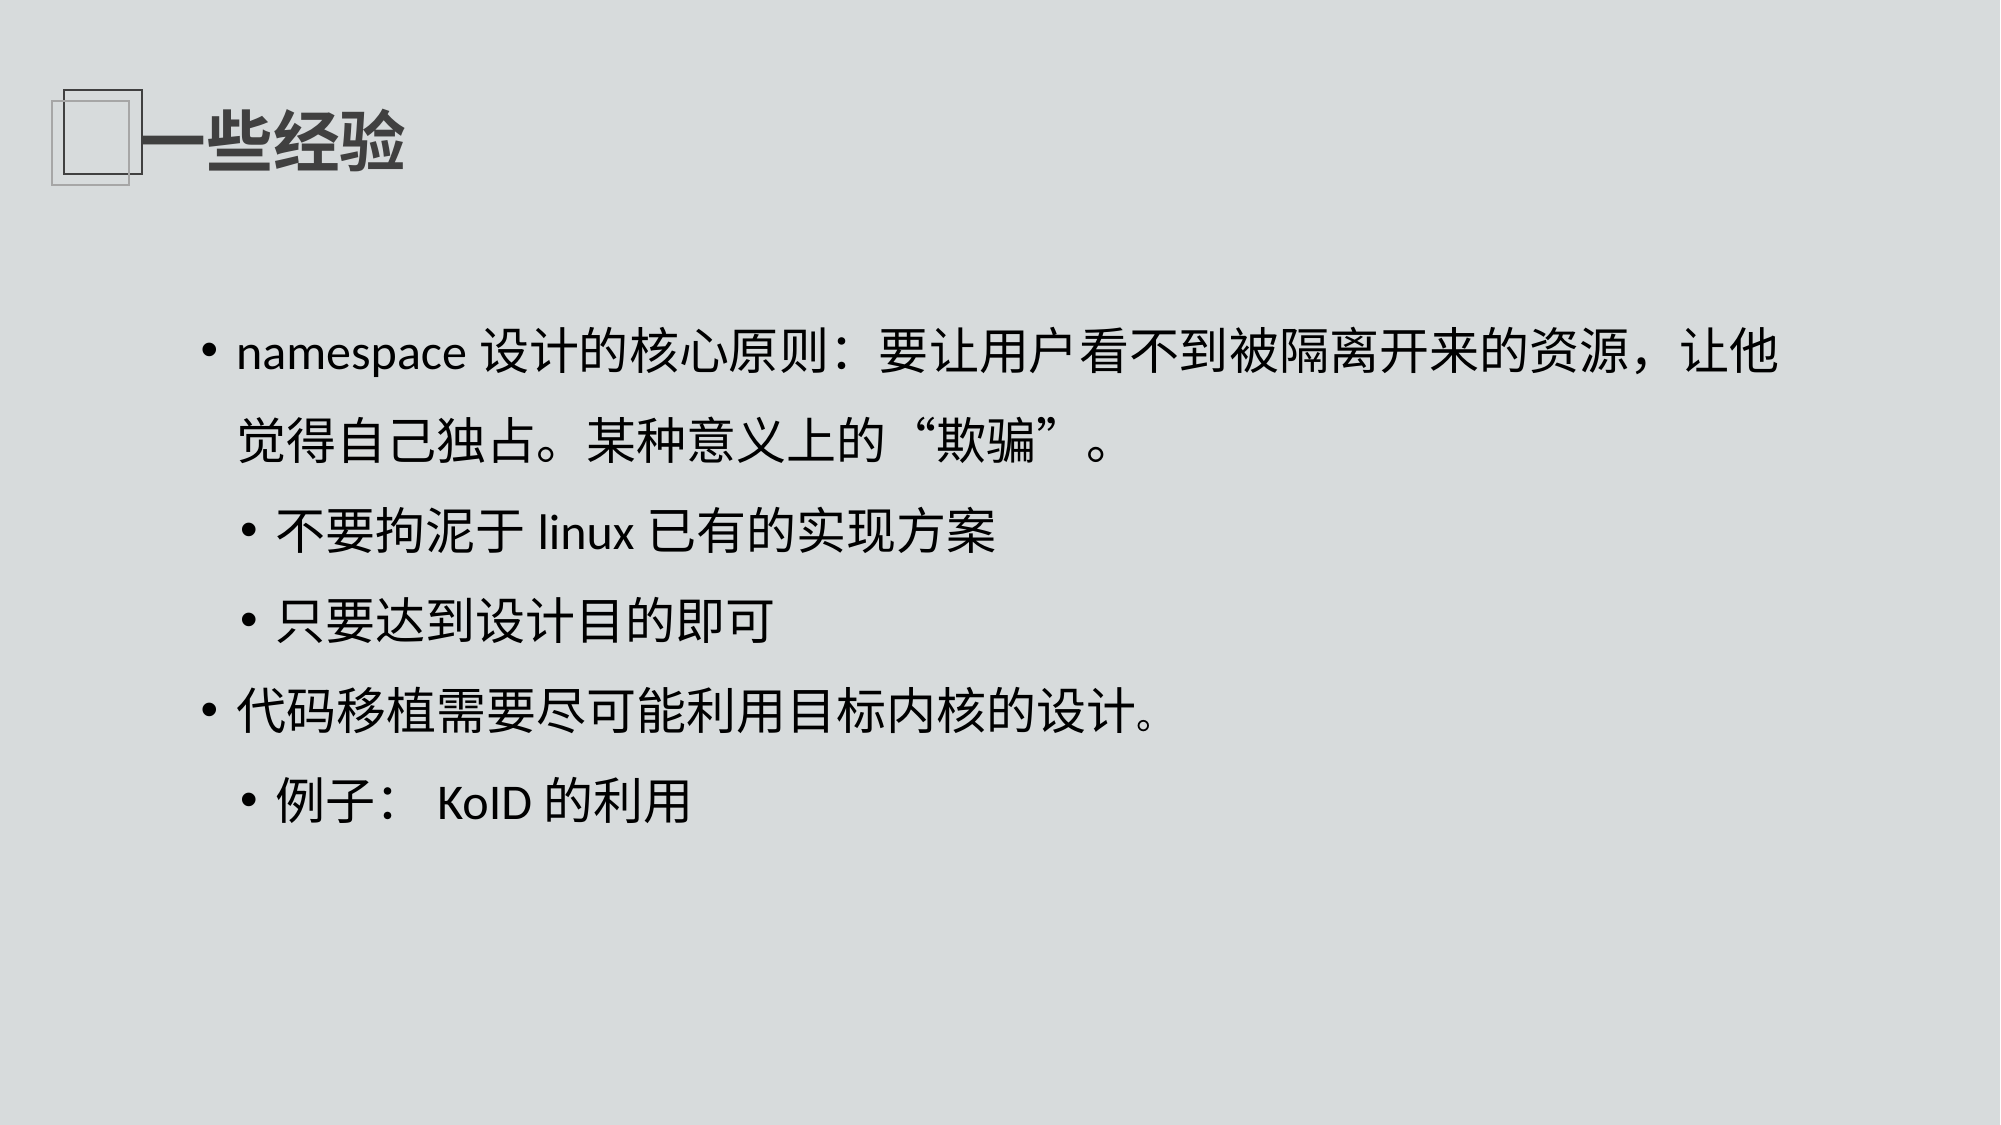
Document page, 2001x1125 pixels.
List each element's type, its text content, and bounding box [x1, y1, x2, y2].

text_box 一些经验 [124, 92, 1138, 188]
text_box namespace设计的核心原则：要让用户看不到被隔离开来的资源，让他觉得自己独占。某种意义上的“欺骗”。 不要拘泥于linux已有的实现方案 只要达到设计目的即可 代码移植需要尽可能利用目标内核的设计。 例子：KoID的利用 [185, 282, 1811, 837]
